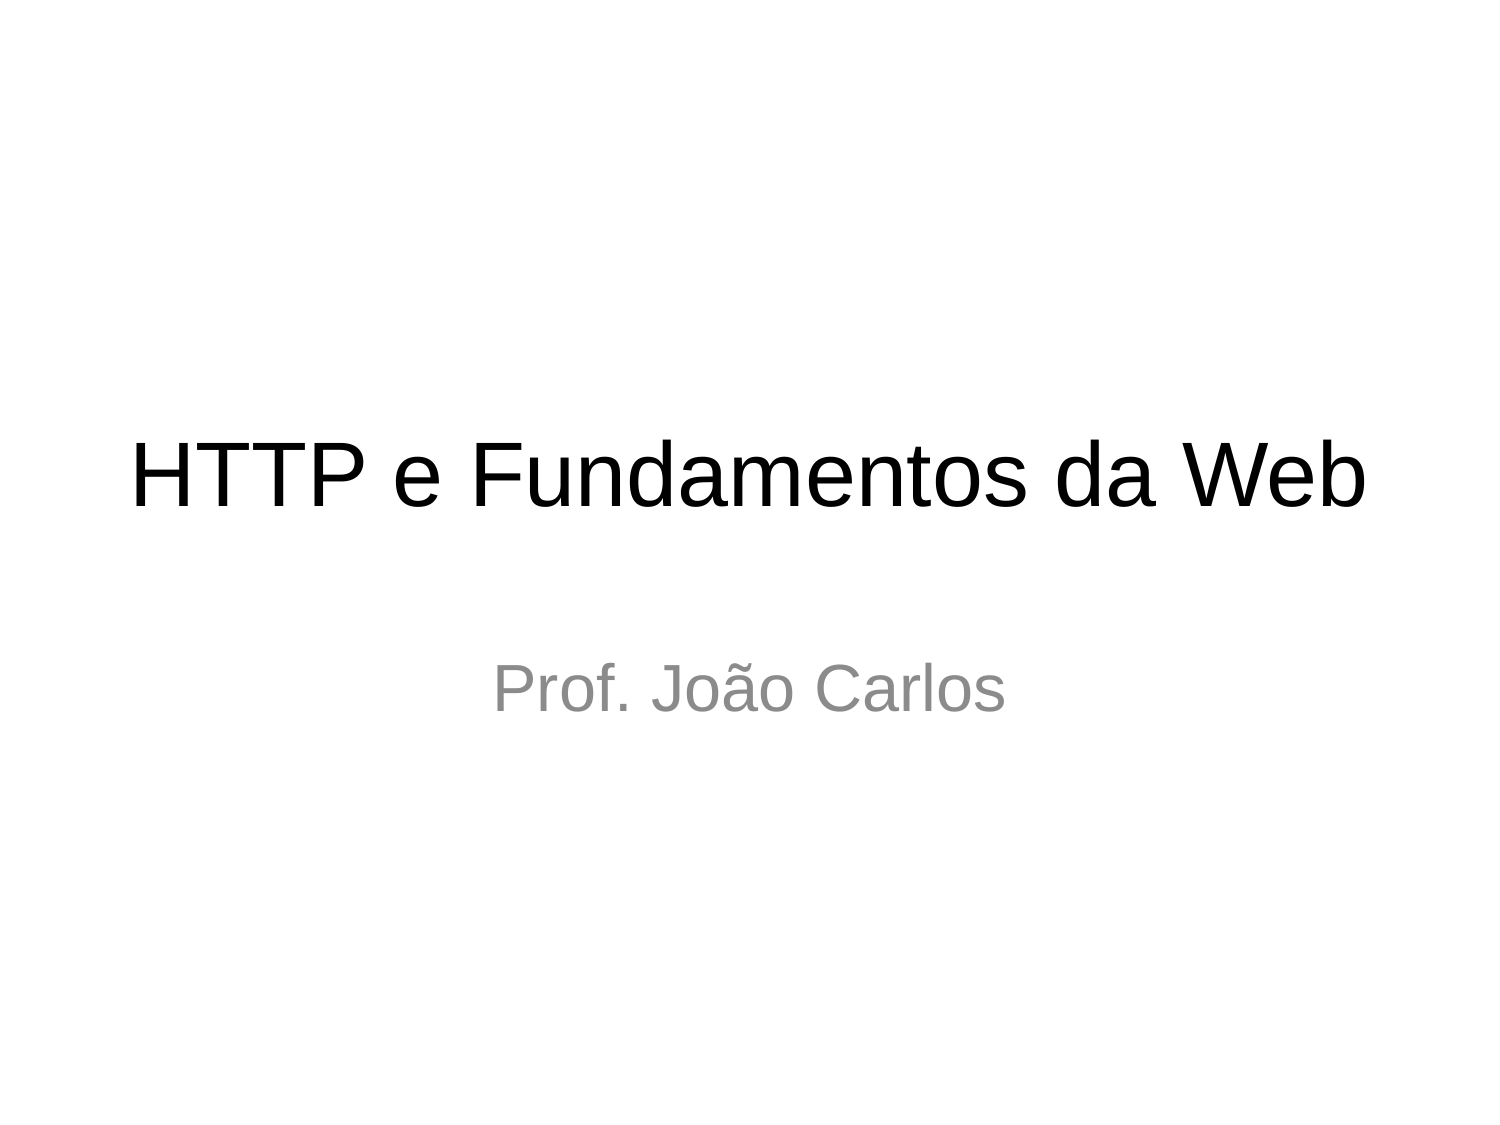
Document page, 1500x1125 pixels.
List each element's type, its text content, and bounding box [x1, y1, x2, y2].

title HTTP e Fundamentos da Web [112, 349, 1388, 591]
subtitle Prof. João Carlos [225, 637, 1275, 925]
